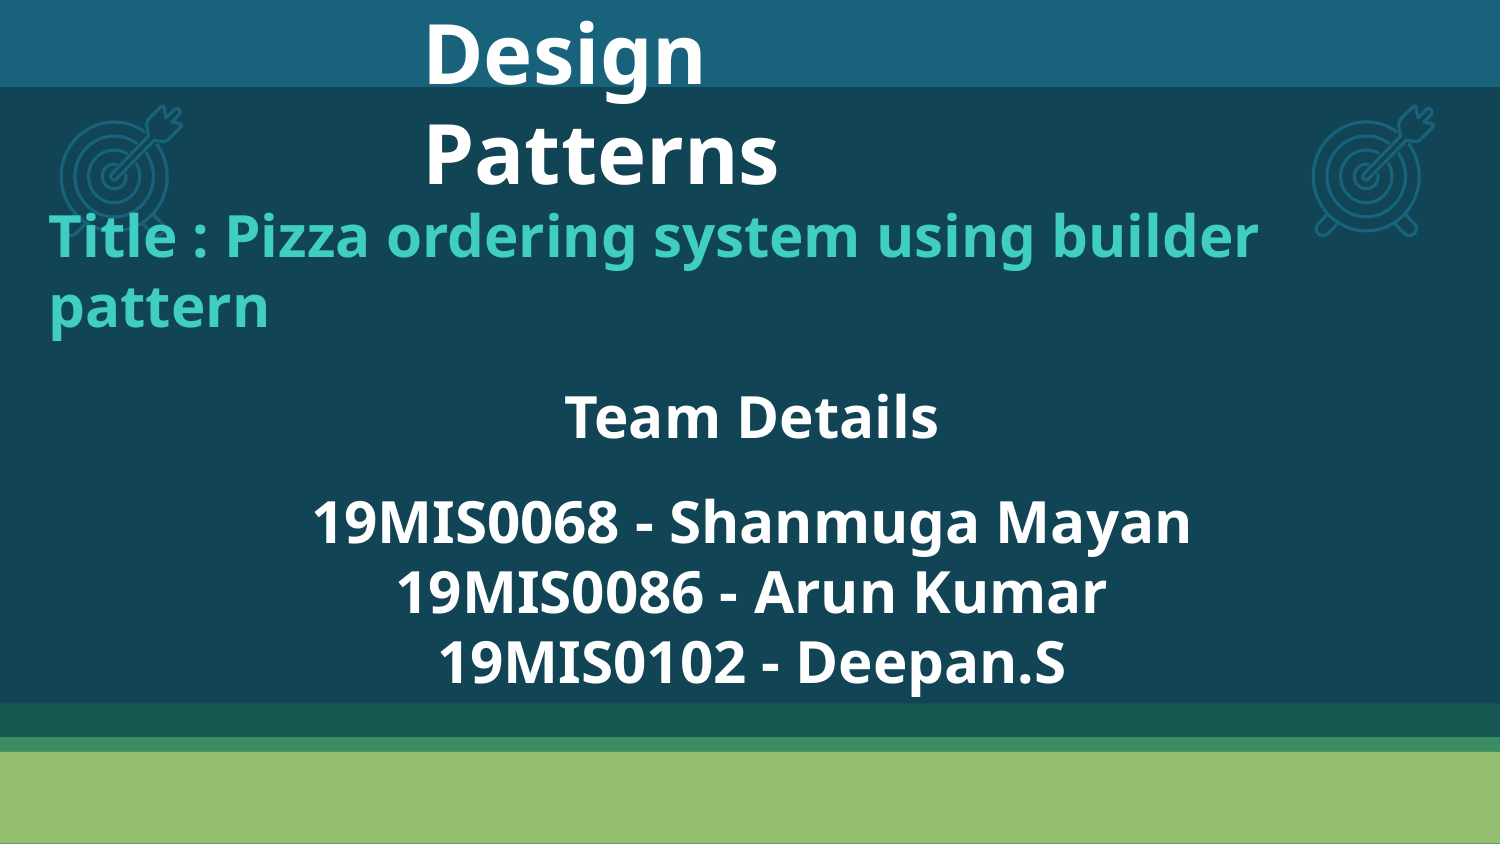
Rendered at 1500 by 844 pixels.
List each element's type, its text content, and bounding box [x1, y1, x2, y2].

text_box Title : Pizza ordering system using builder pattern [33, 229, 1467, 355]
title Design Patterns [407, 91, 1062, 217]
text_box Team Details 19MIS0068 - Shanmuga Mayan 19MIS0086 - Arun Kumar 19MIS0102 - Deepan.S [125, 327, 1379, 811]
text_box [60, 105, 182, 236]
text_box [1312, 105, 1434, 236]
